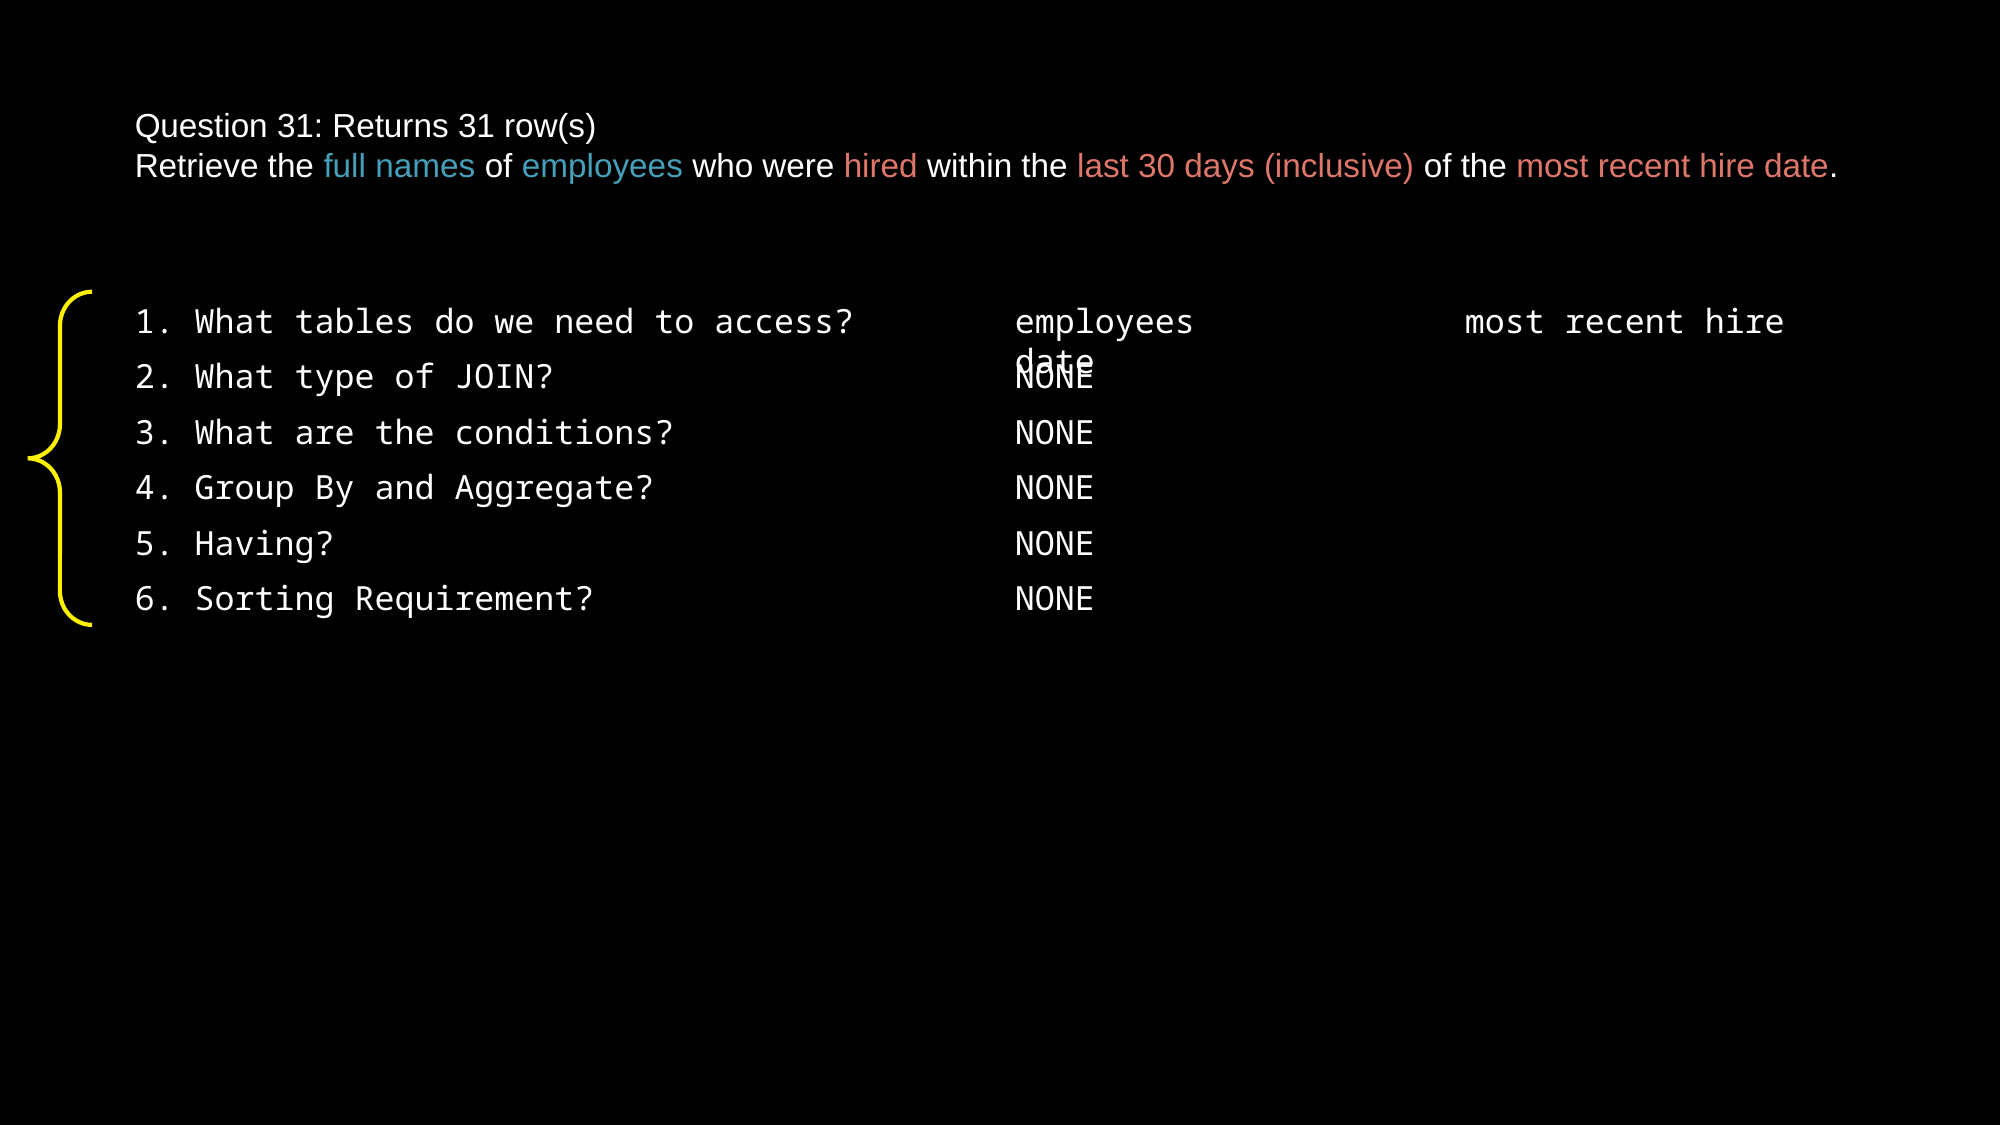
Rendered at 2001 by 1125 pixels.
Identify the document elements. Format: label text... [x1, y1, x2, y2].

text_box NONE [1005, 458, 1881, 514]
text_box NONE [1004, 570, 1881, 625]
text_box NONE [1005, 403, 1881, 458]
text_box Question 31: Returns 31 row(s) Retrieve the full names of employees who were hired within the last 30 days (inclusive) of the most recent hire date. [119, 96, 1881, 192]
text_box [27, 291, 1001, 626]
text_box NONE [1005, 514, 1881, 570]
text_box employees most recent hire date [1001, 292, 1881, 347]
text_box NONE [1005, 347, 1881, 403]
